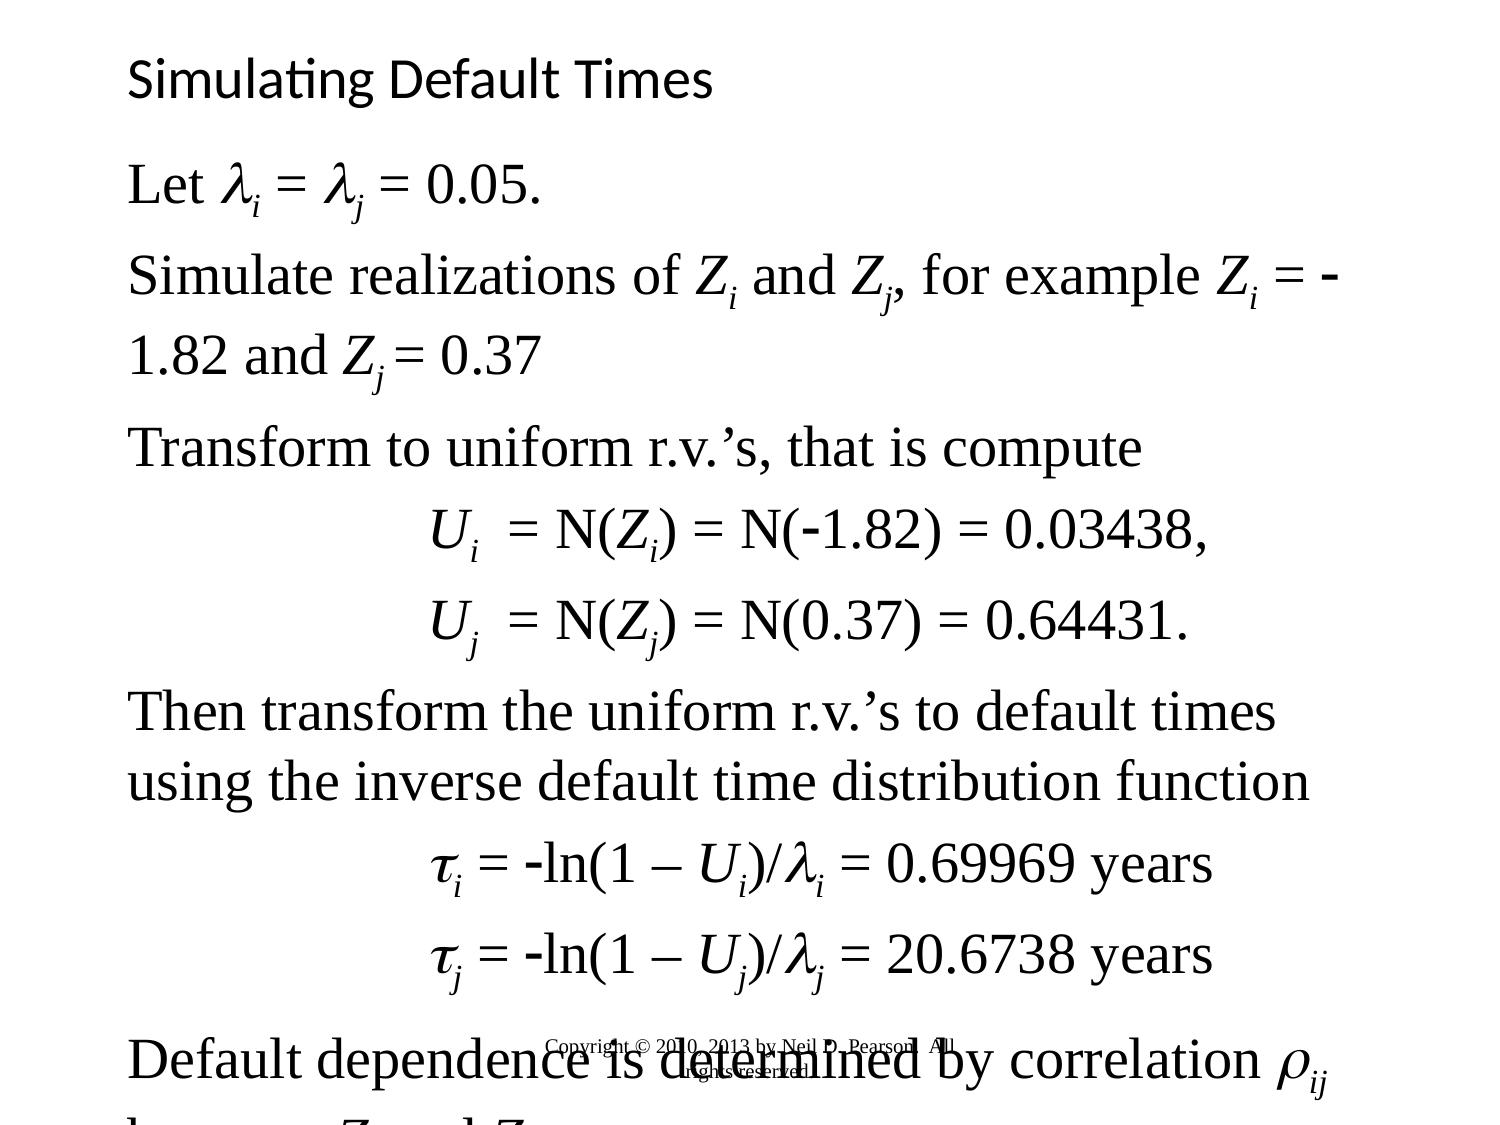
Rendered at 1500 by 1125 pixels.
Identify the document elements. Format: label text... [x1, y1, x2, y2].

footer Copyright © 2010, 2013 by Neil D. Pearson. All rights reserved. [512, 1024, 988, 1101]
title Simulating Default Times [112, 24, 1413, 125]
list Let li = lj = 0.05. Simulate realizations of Zi and Zj, for example Zi = -1.82 and Zj = 0.37 Transform to uniform r.v.’s, that is compute Ui = N(Zi) = N(-1.82) = 0.03438, Uj = N(Zj) = N(0.37) = 0.64431. Then transform the uniform r.v.’s to default times using the inverse default time distribution function ti = -ln(1 – Ui)/li = 0.69969 years tj = -ln(1 – Uj)/lj = 20.6738 years Default dependence is determined by correlation rij between Zi and Zj [112, 137, 1388, 963]
